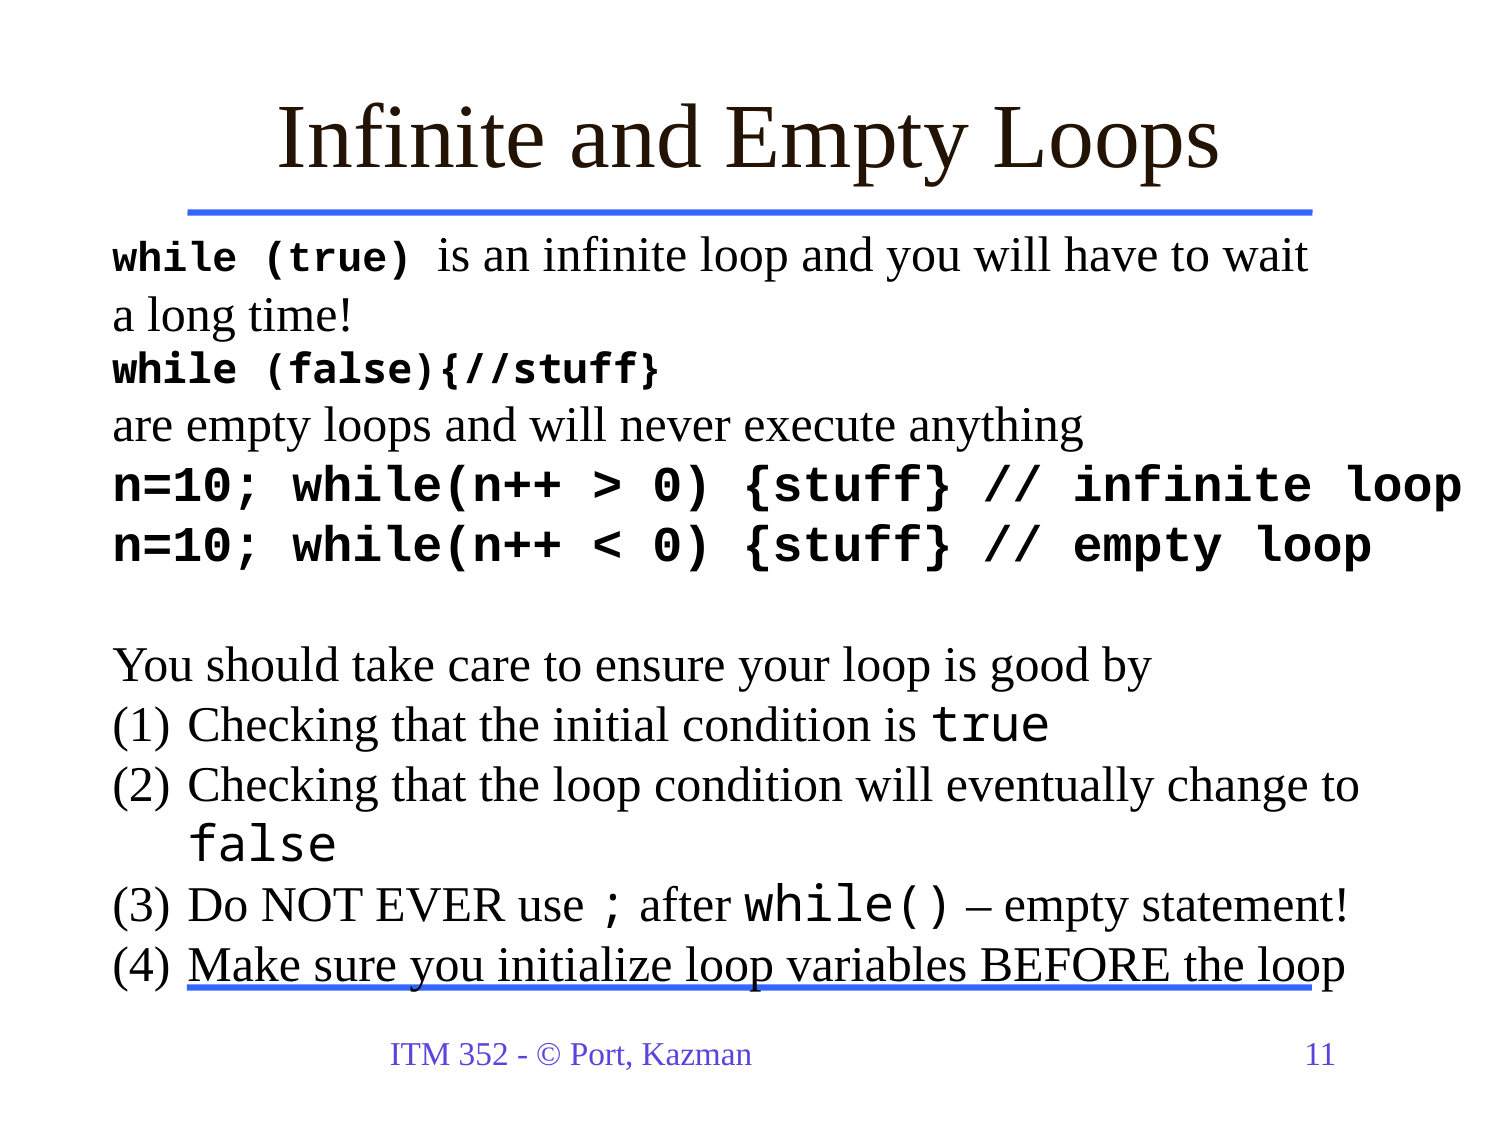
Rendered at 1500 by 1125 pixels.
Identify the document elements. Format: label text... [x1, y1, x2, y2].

text_box while (true) is an infinite loop and you will have to wait a long time! while (false){//stuff} are empty loops and will never execute anything n=10; while(n++ > 0) {stuff} // infinite loop n=10; while(n++ < 0) {stuff} // empty loop You should take care to ensure your loop is good by Checking that the initial condition is true Checking that the loop condition will eventually change to false Do NOT EVER use ; after while() – empty statement! Make sure you initialize loop variables BEFORE the loop [97, 214, 1485, 999]
title Infinite and Empty Loops [112, 37, 1388, 225]
